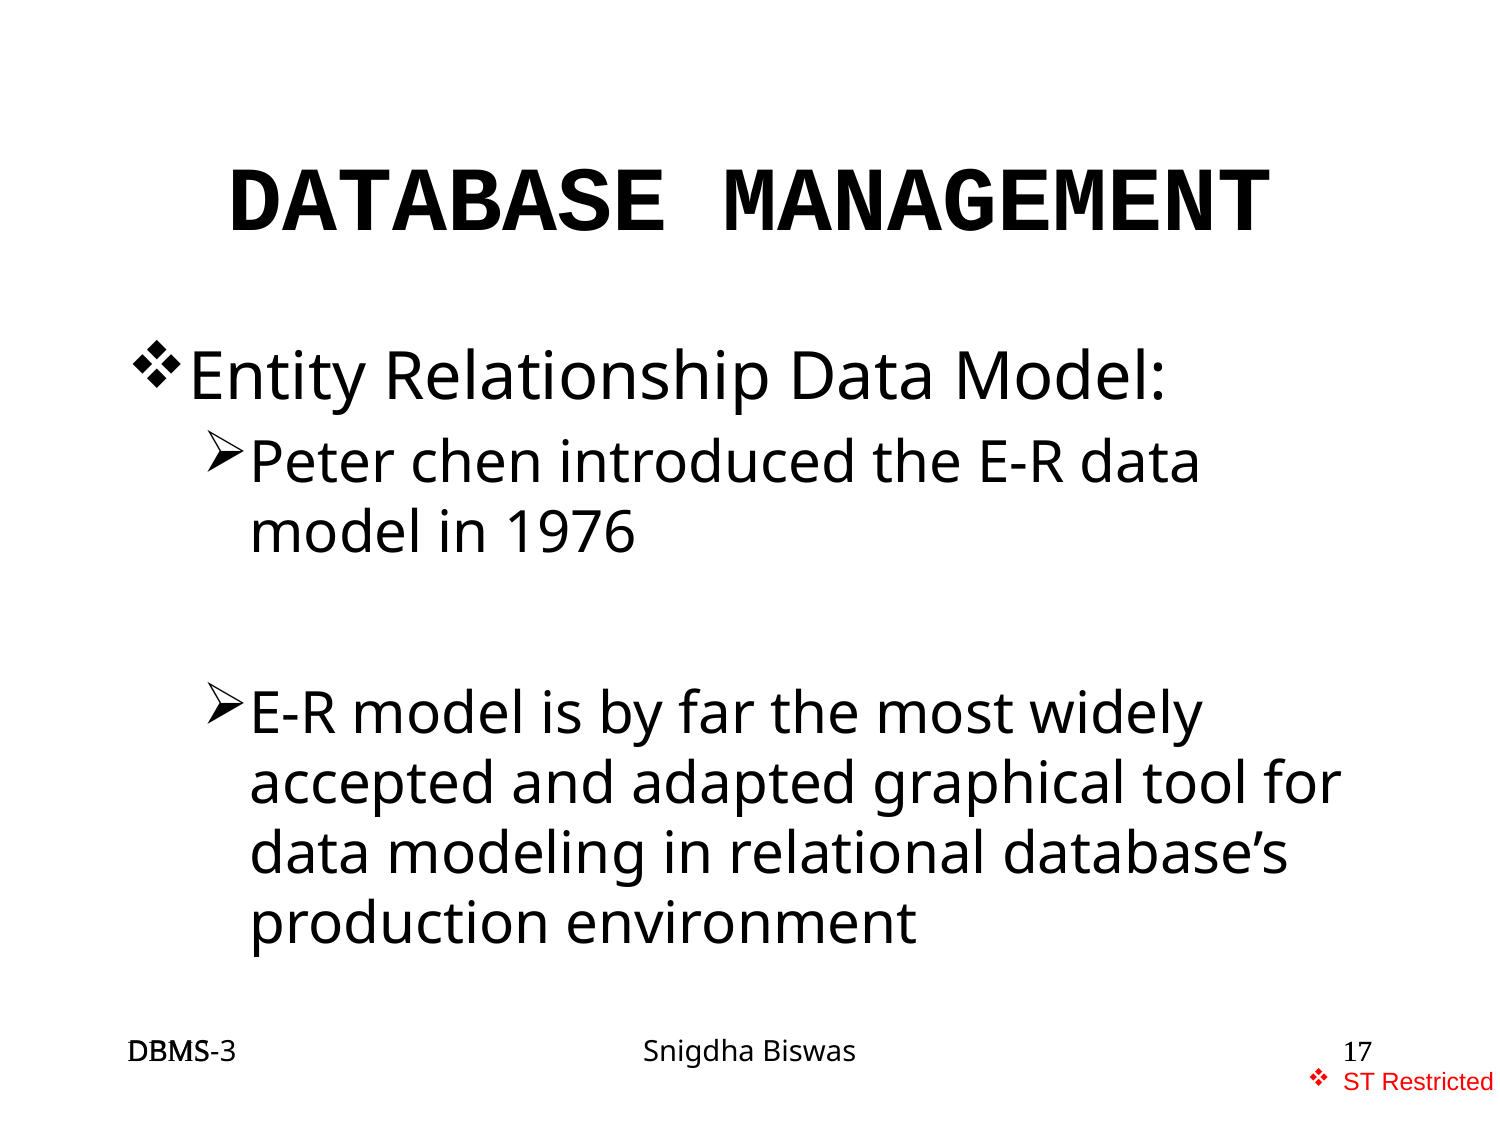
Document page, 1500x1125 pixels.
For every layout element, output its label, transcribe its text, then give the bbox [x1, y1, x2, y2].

title DATABASE MANAGEMENT [112, 99, 1388, 288]
text_box DBMS [112, 1024, 425, 1100]
list Entity Relationship Data Model: Peter chen introduced the E-R data model in 1976 E-R model is by far the most widely accepted and adapted graphical tool for data modeling in relational database’s production environment [112, 324, 1388, 1001]
text_box 17 [1074, 1024, 1388, 1100]
footer Snigdha Biswas [512, 1024, 988, 1101]
